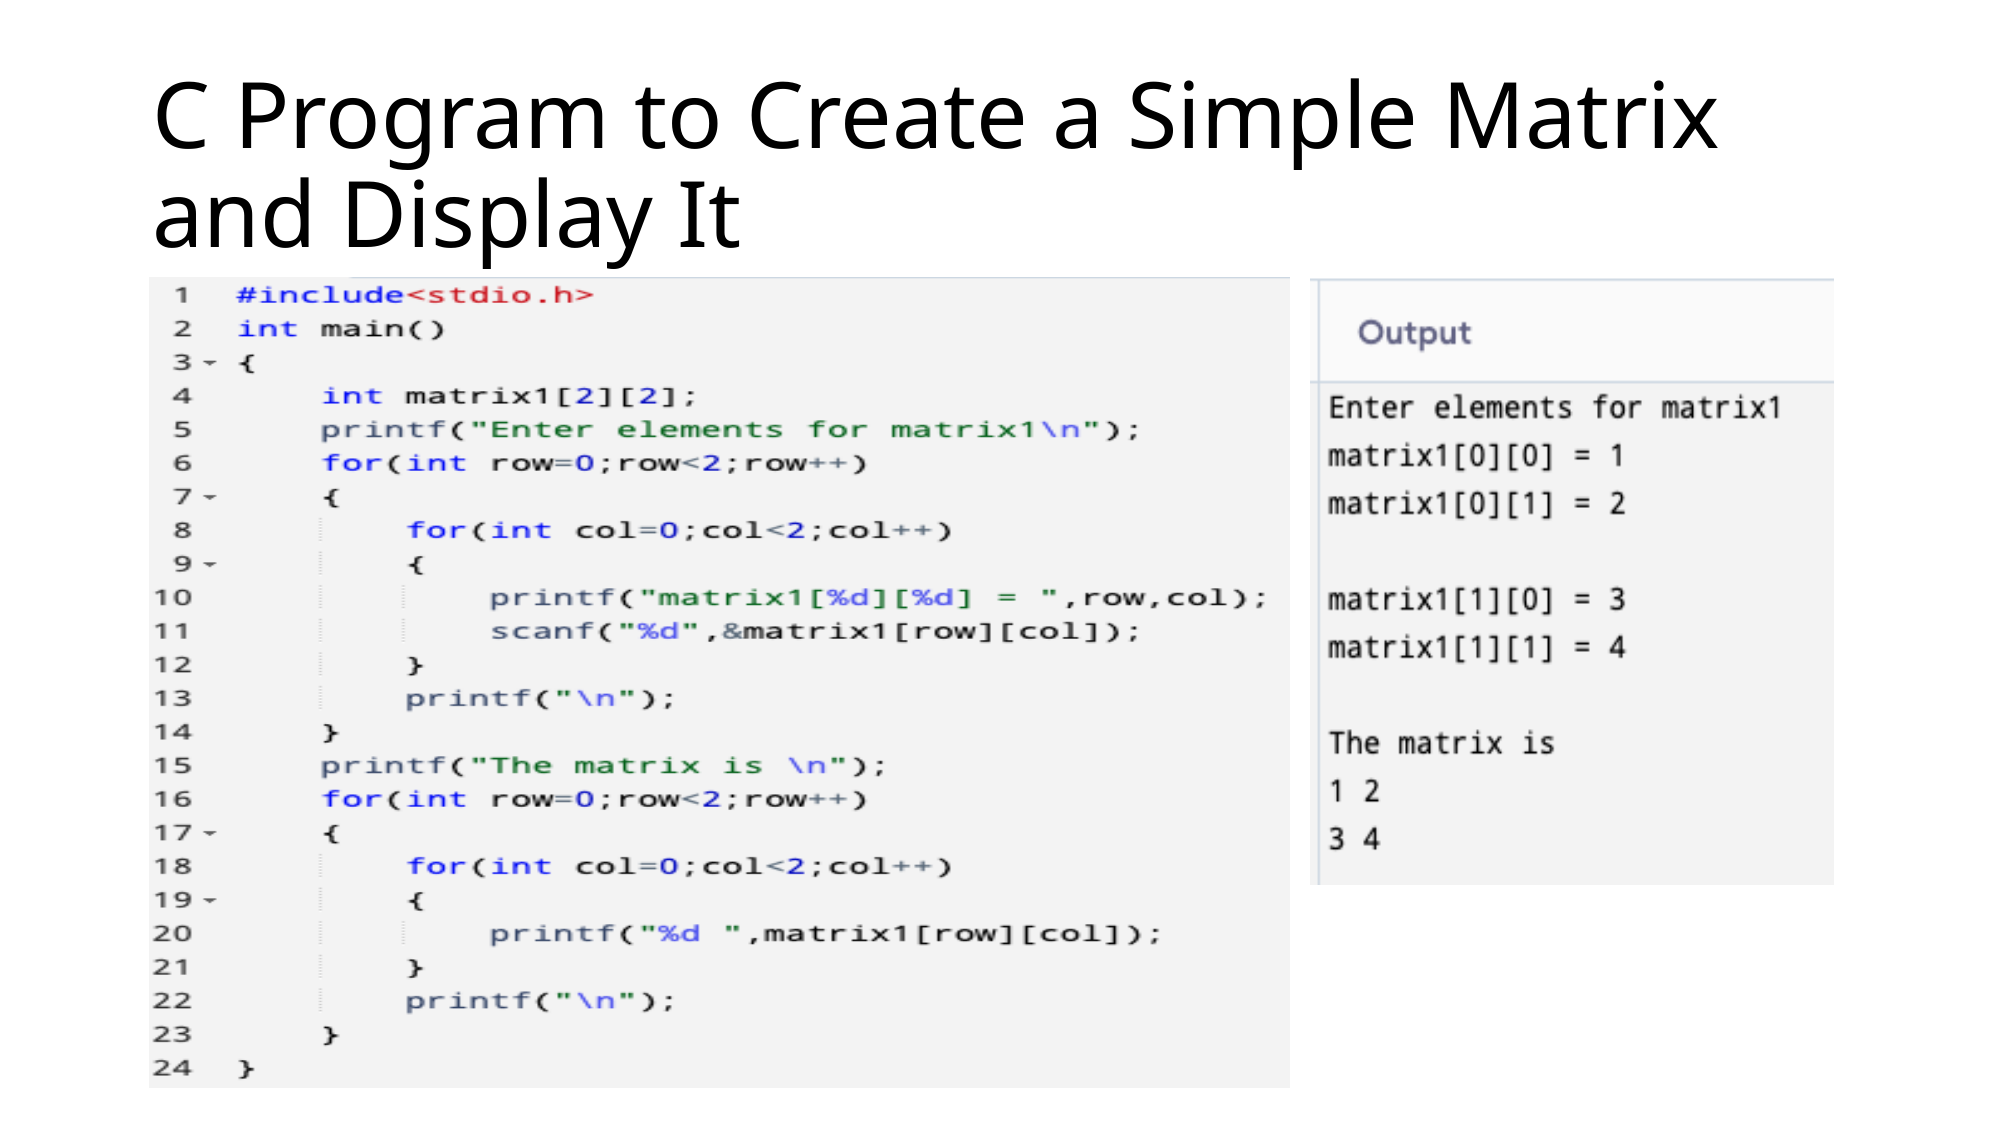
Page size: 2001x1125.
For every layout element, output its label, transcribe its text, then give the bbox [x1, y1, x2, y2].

title C Program to Create a Simple Matrix and Display It [137, 59, 1863, 278]
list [149, 276, 1291, 1088]
picture [1310, 276, 1835, 885]
